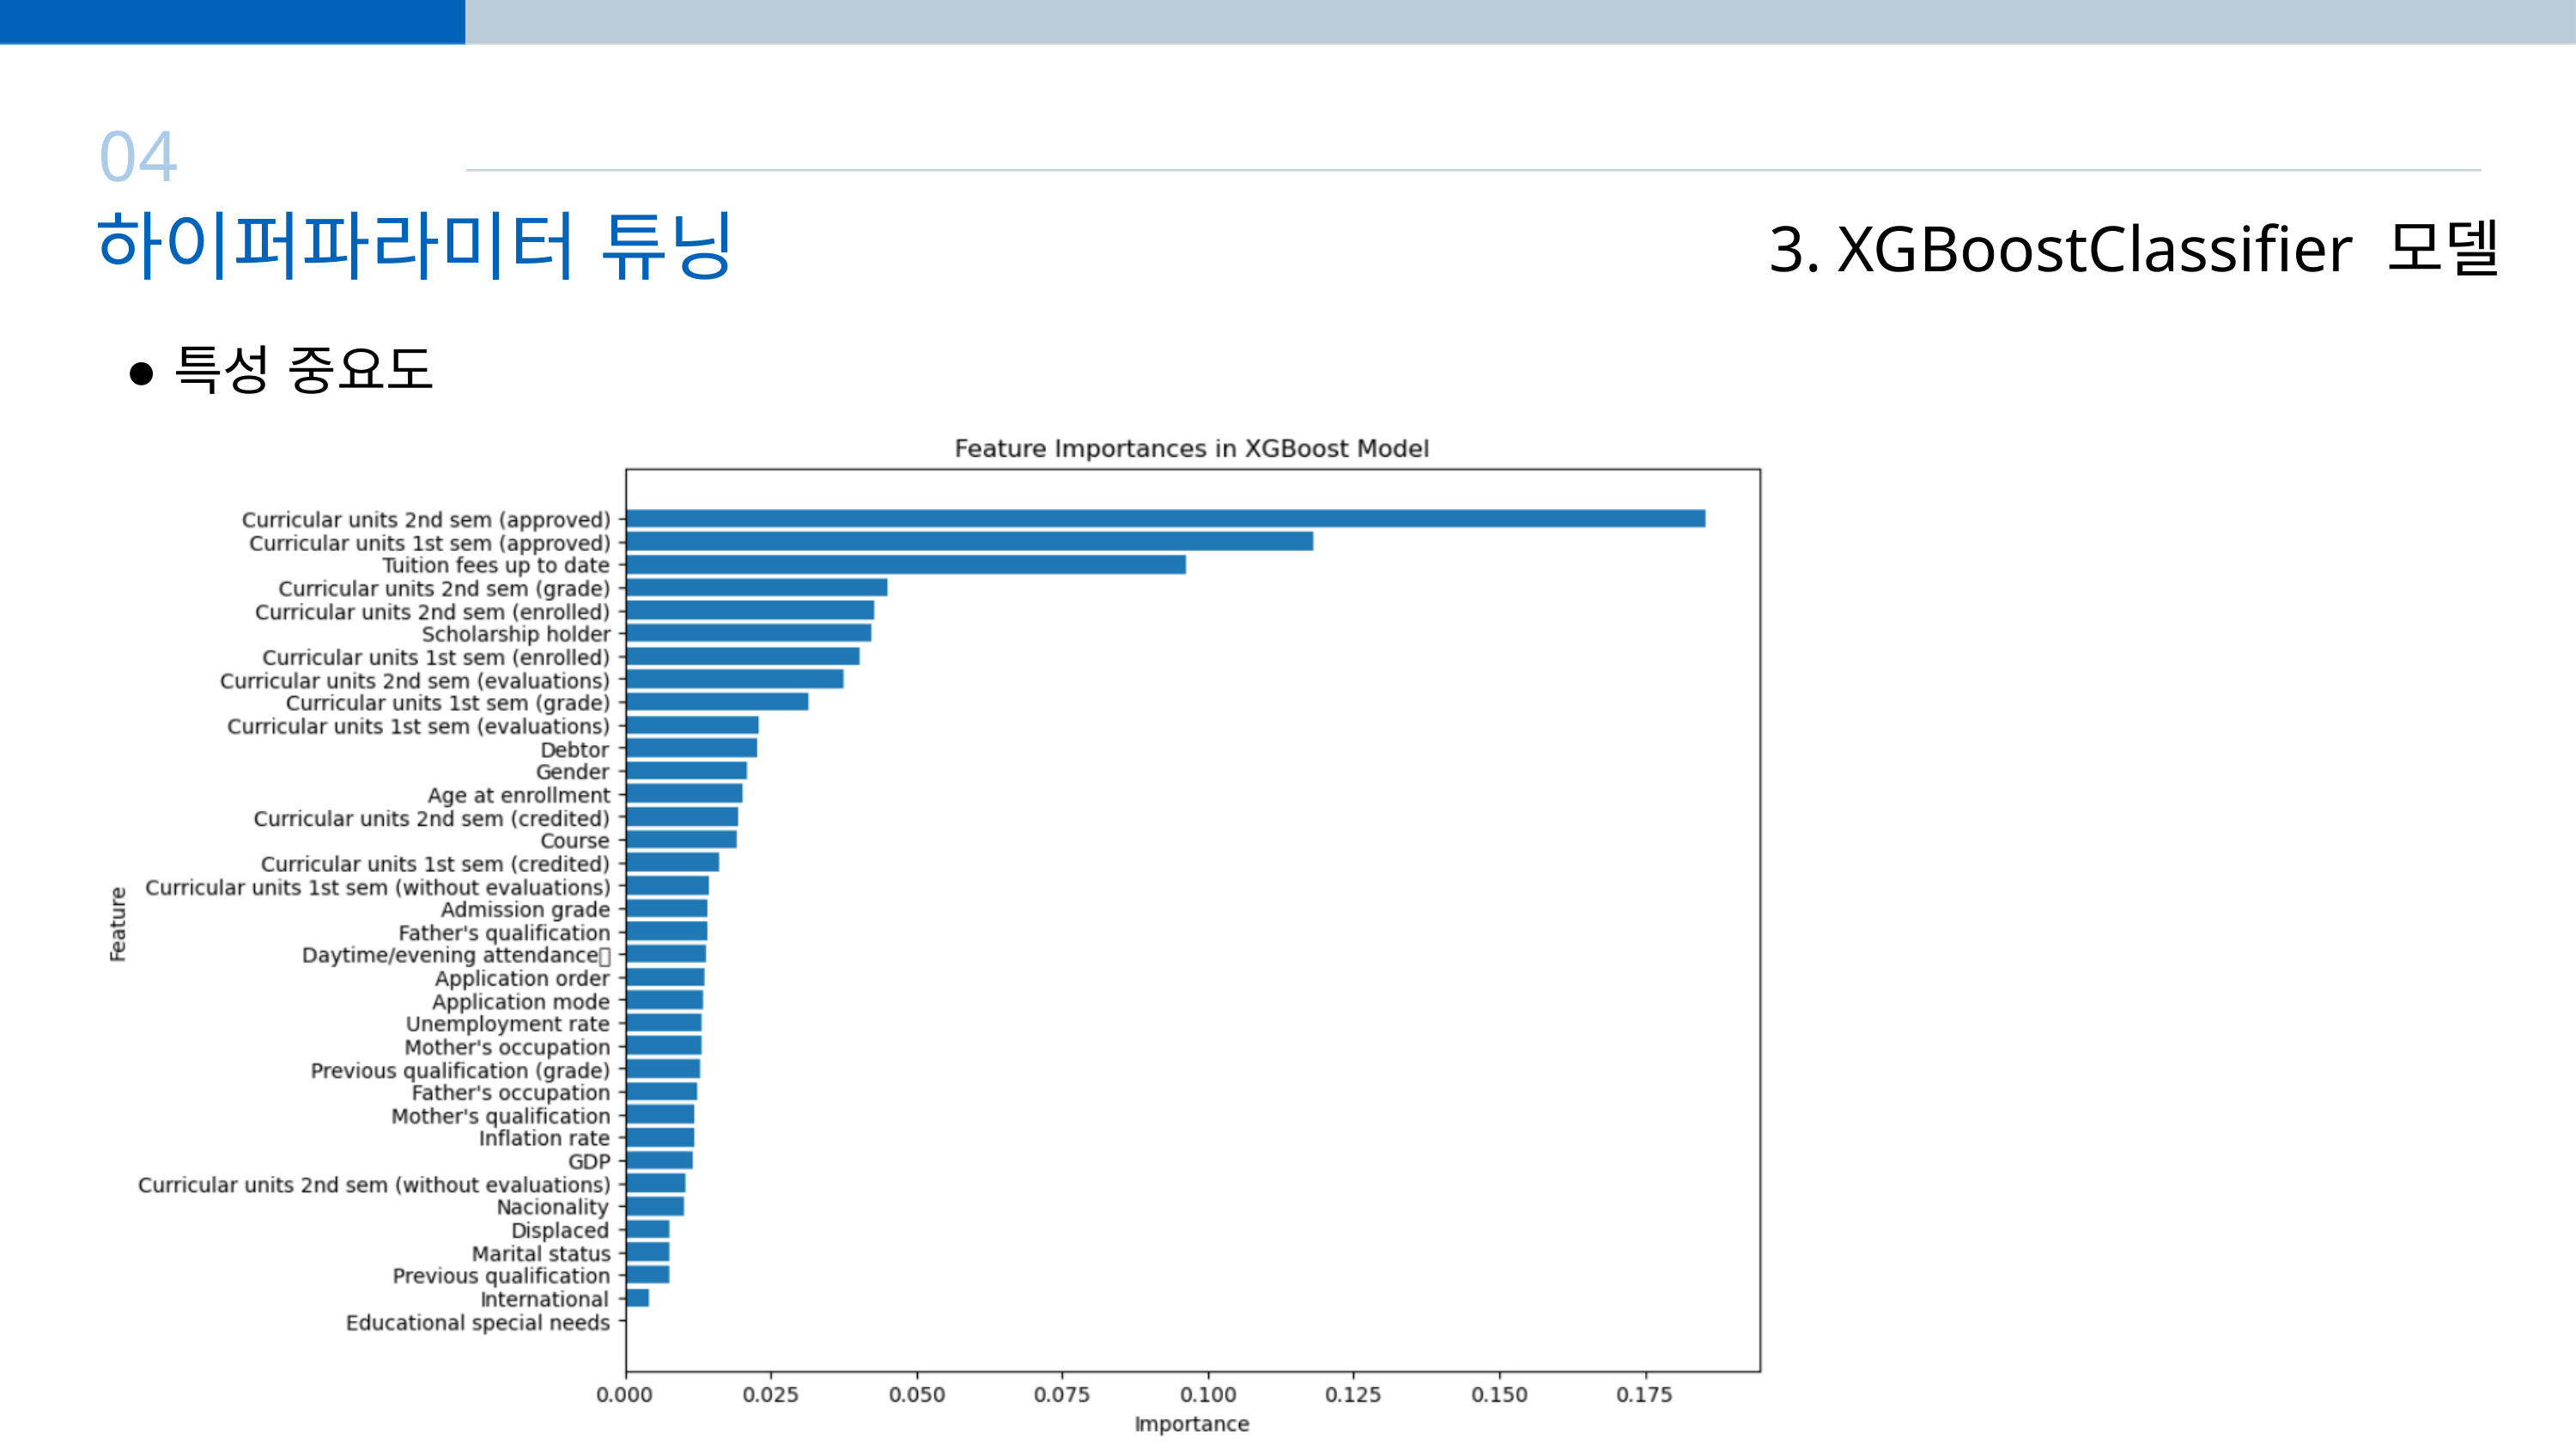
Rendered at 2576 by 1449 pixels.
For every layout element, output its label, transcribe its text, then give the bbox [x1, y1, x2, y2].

picture [0, 0, 2576, 45]
picture [466, 169, 2482, 173]
text_box 특성 중요도 [125, 334, 457, 408]
text_box 하이퍼파라미터 튜닝 [94, 195, 814, 300]
text_box 04 [98, 96, 244, 195]
picture [94, 425, 1773, 1449]
text_box 3. XGBoostClassifier 모델 [1769, 197, 2544, 285]
